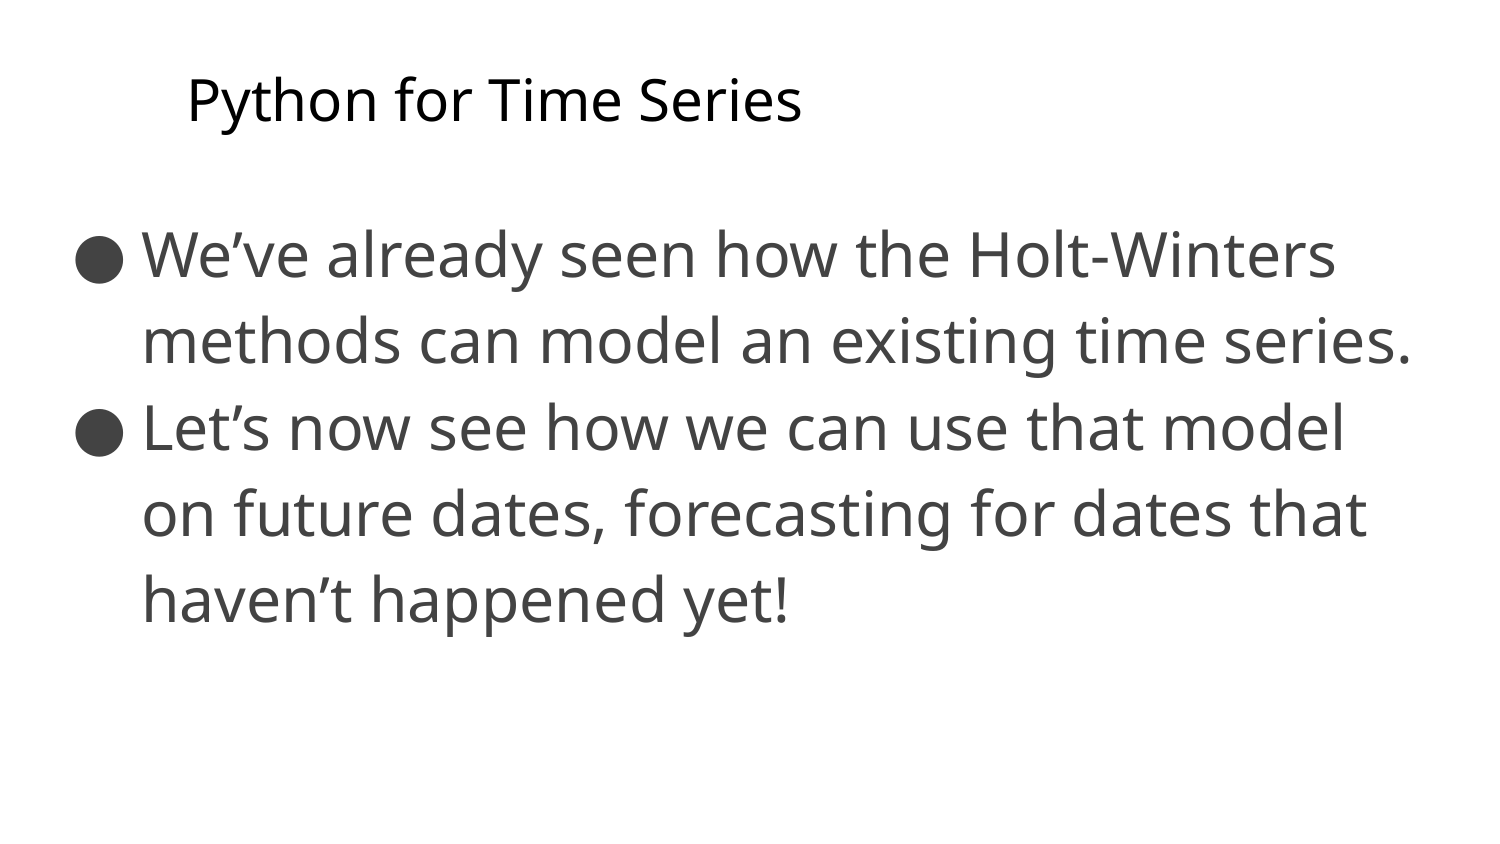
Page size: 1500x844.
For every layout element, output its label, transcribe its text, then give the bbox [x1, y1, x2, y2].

title Python for Time Series [171, 48, 1449, 143]
list We’ve already seen how the Holt-Winters methods can model an existing time series. Let’s now see how we can use that model on future dates, forecasting for dates that haven’t happened yet! [51, 189, 1449, 750]
